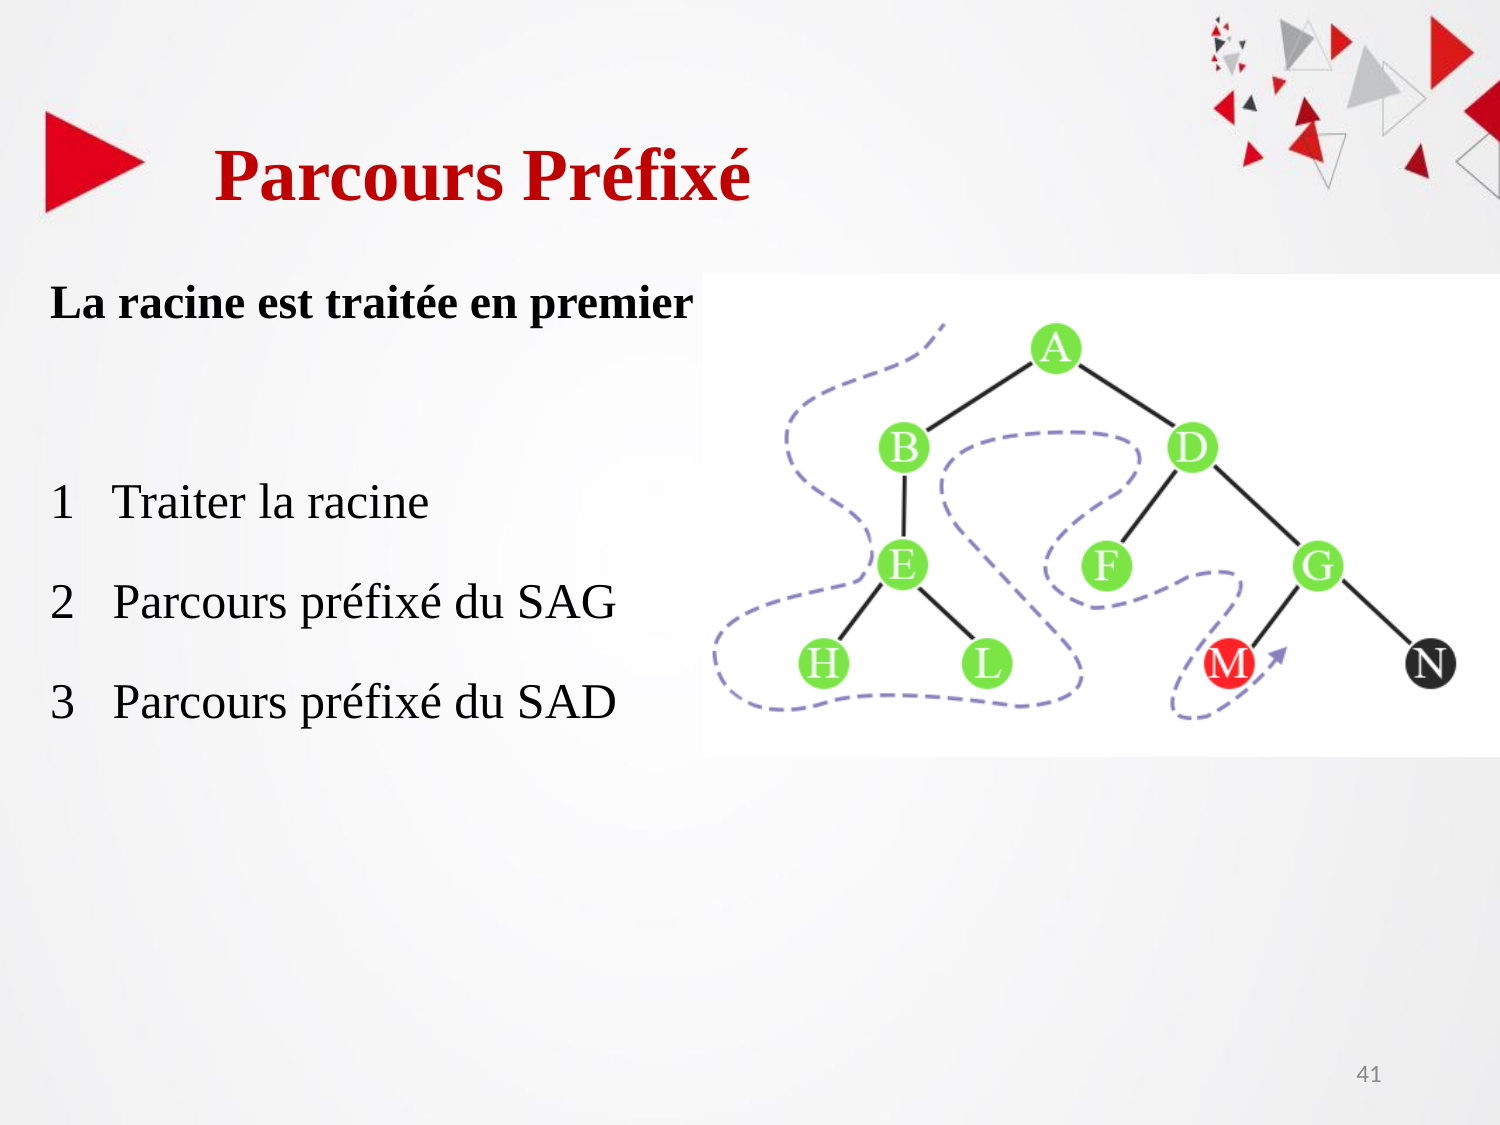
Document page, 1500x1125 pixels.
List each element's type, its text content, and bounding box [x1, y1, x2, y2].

picture [0, 0, 1500, 1125]
text_box Parcours Préfixé [199, 117, 773, 268]
slide_number ‹#› [1059, 1042, 1397, 1103]
text_box La racine est traitée en premier 1 Traiter la racine 2 Parcours préfixé du SAG 3 Parcours préfixé du SAD [35, 234, 1500, 949]
picture [702, 274, 1500, 757]
